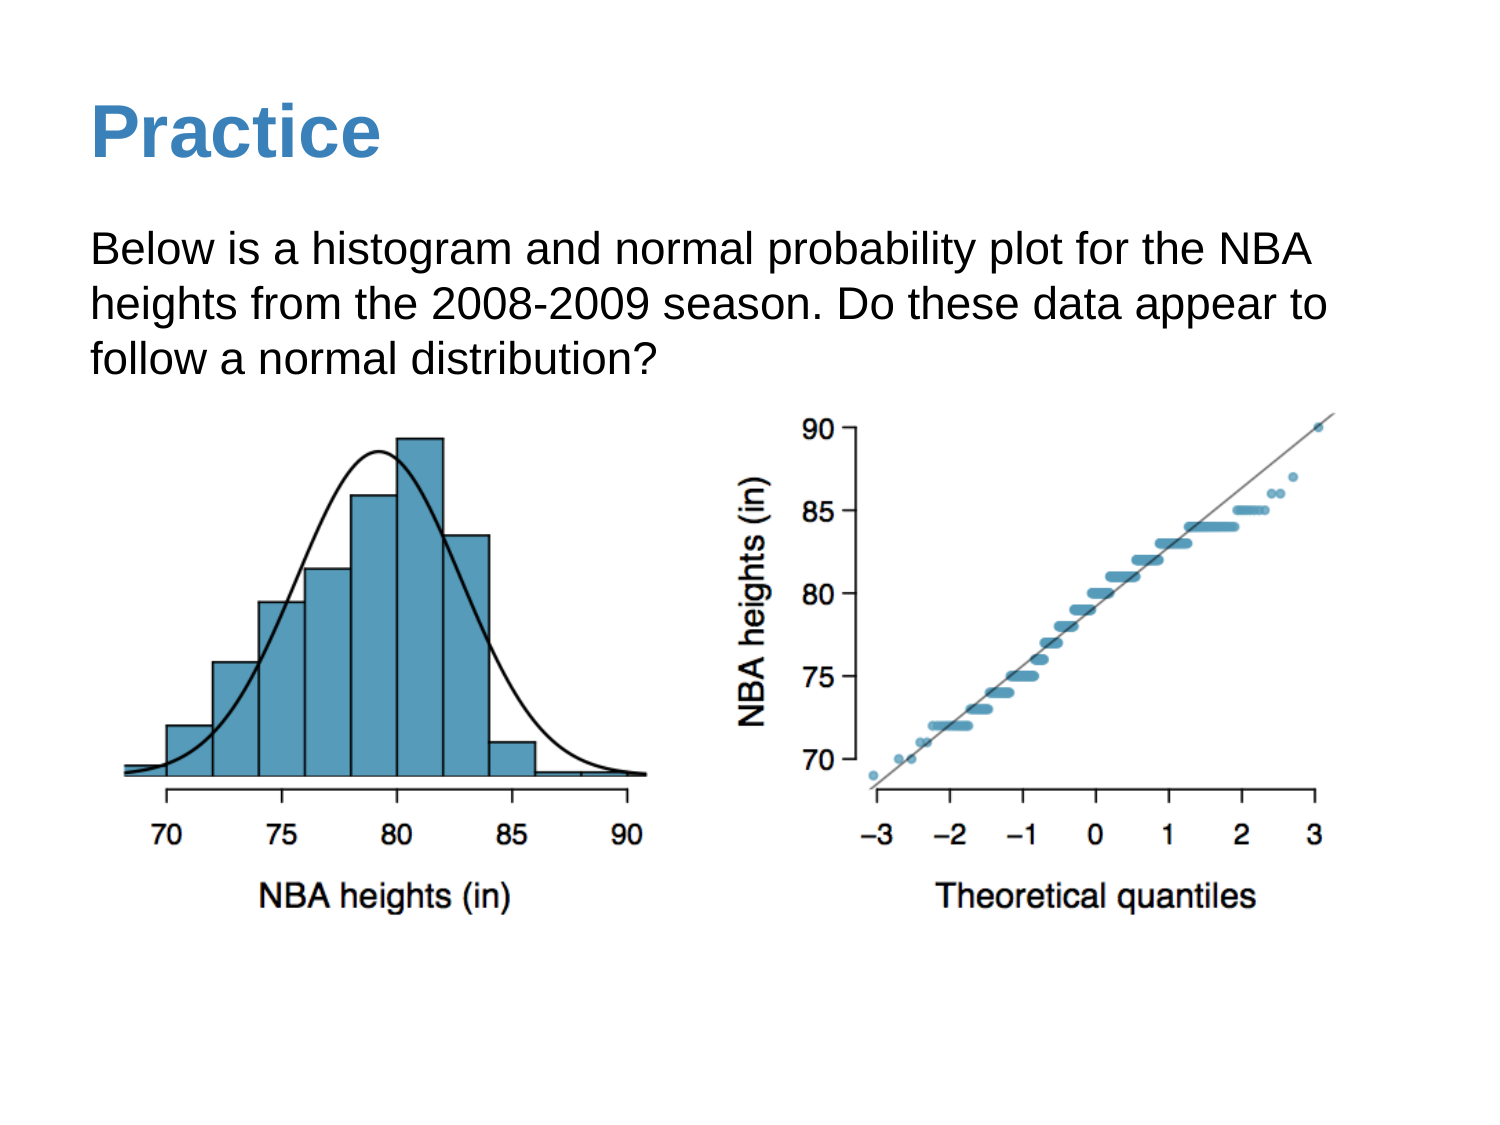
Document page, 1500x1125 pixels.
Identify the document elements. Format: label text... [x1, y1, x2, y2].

title Practice [75, 0, 1425, 188]
picture [99, 401, 1362, 919]
list Below is a histogram and normal probability plot for the NBA heights from the 2008-2009 season. Do these data appear to follow a normal distribution? [75, 203, 1426, 402]
